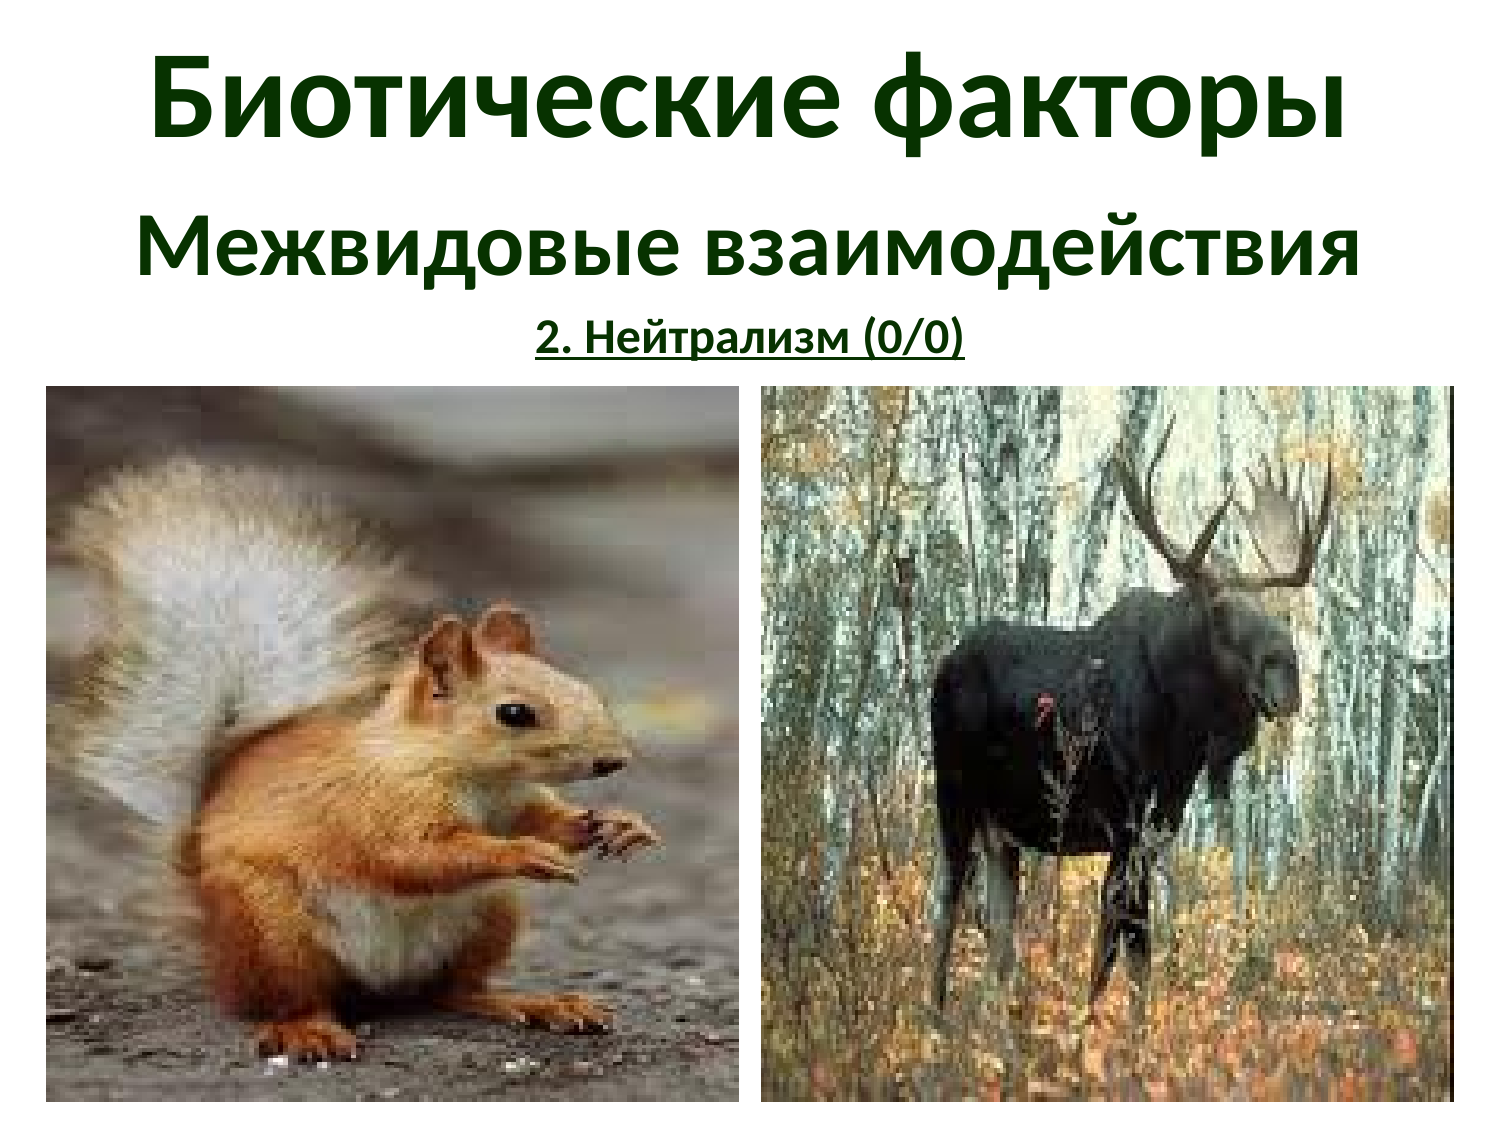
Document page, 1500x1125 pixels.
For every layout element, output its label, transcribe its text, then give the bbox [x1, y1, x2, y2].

picture [46, 386, 739, 1102]
title Биотические факторы [0, 0, 1500, 175]
picture [761, 386, 1454, 1102]
subtitle Межвидовые взаимодействия 2. Нейтрализм (0/0) [0, 175, 1500, 1090]
